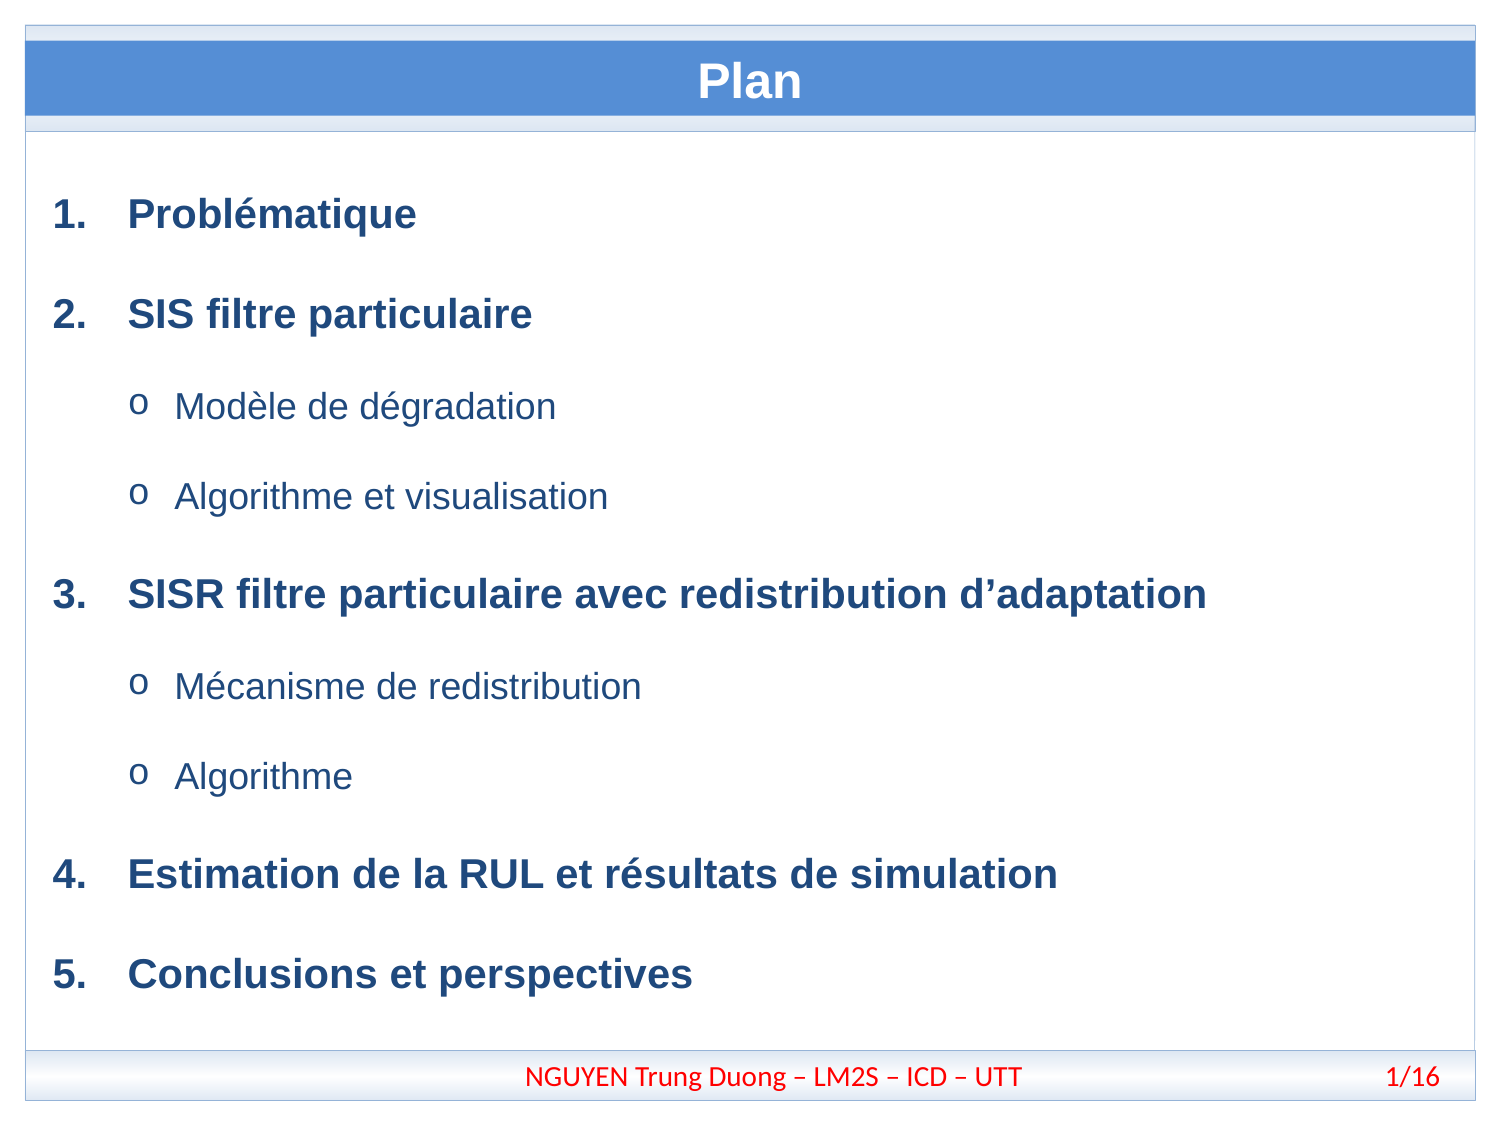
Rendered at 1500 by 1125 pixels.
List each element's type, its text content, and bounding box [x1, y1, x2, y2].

text_box Plan [24, 40, 1475, 116]
text_box Problématique SIS filtre particulaire Modèle de dégradation Algorithme et visualisation SISR filtre particulaire avec redistribution d’adaptation Mécanisme de redistribution Algorithme Estimation de la RUL et résultats de simulation Conclusions et perspectives [37, 129, 1463, 1005]
text_box 1/16 [1350, 1049, 1475, 1100]
